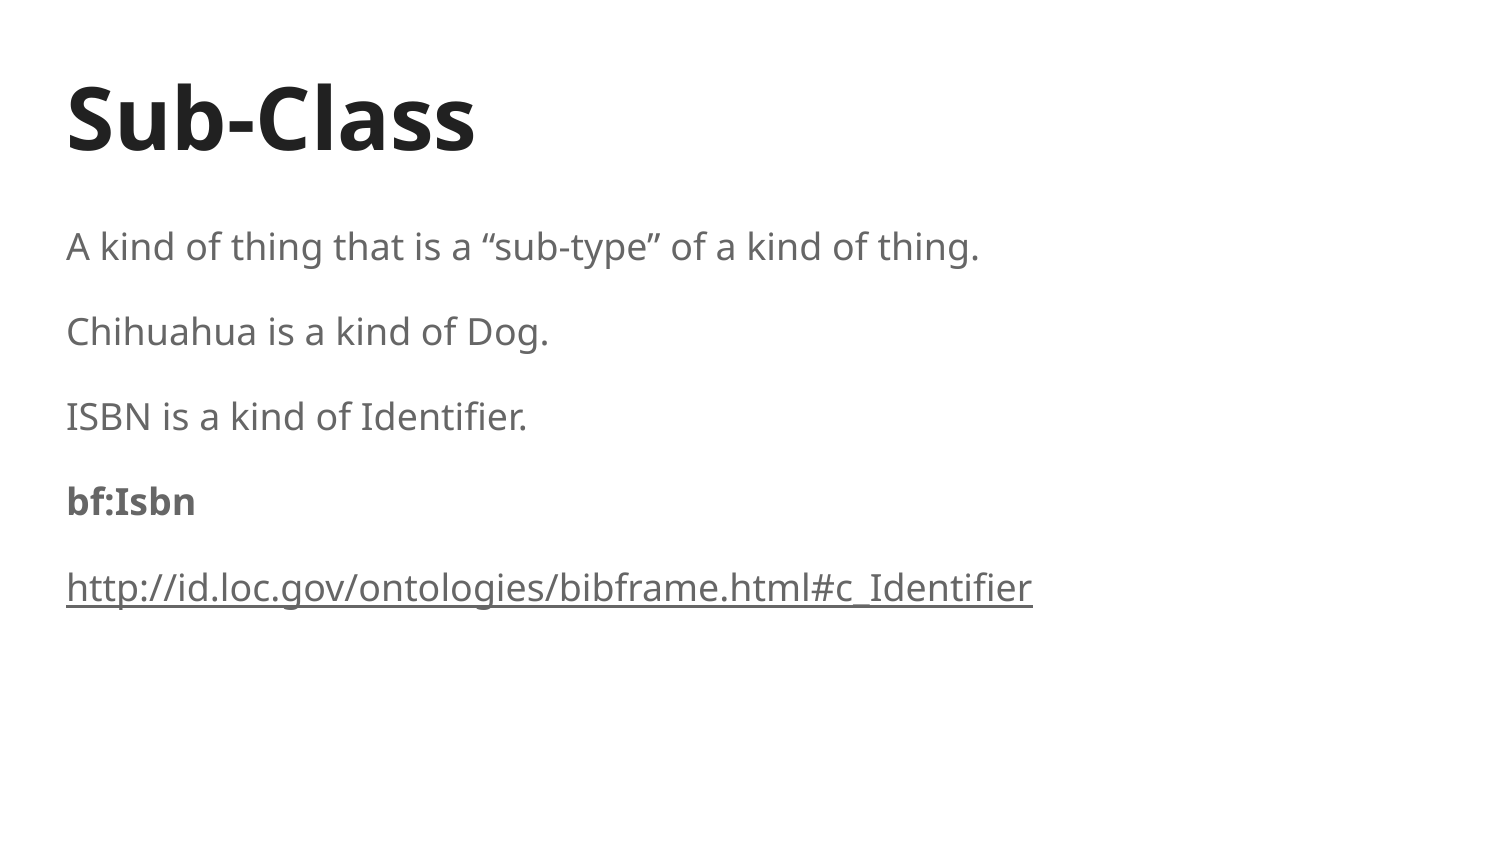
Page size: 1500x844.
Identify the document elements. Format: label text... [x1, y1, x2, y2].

list A kind of thing that is a “sub-type” of a kind of thing. Chihuahua is a kind of Dog. ISBN is a kind of Identifier. bf:Isbn http://id.loc.gov/ontologies/bibframe.html#c_Identifier [51, 201, 1449, 750]
title Sub-Class [51, 48, 1449, 180]
